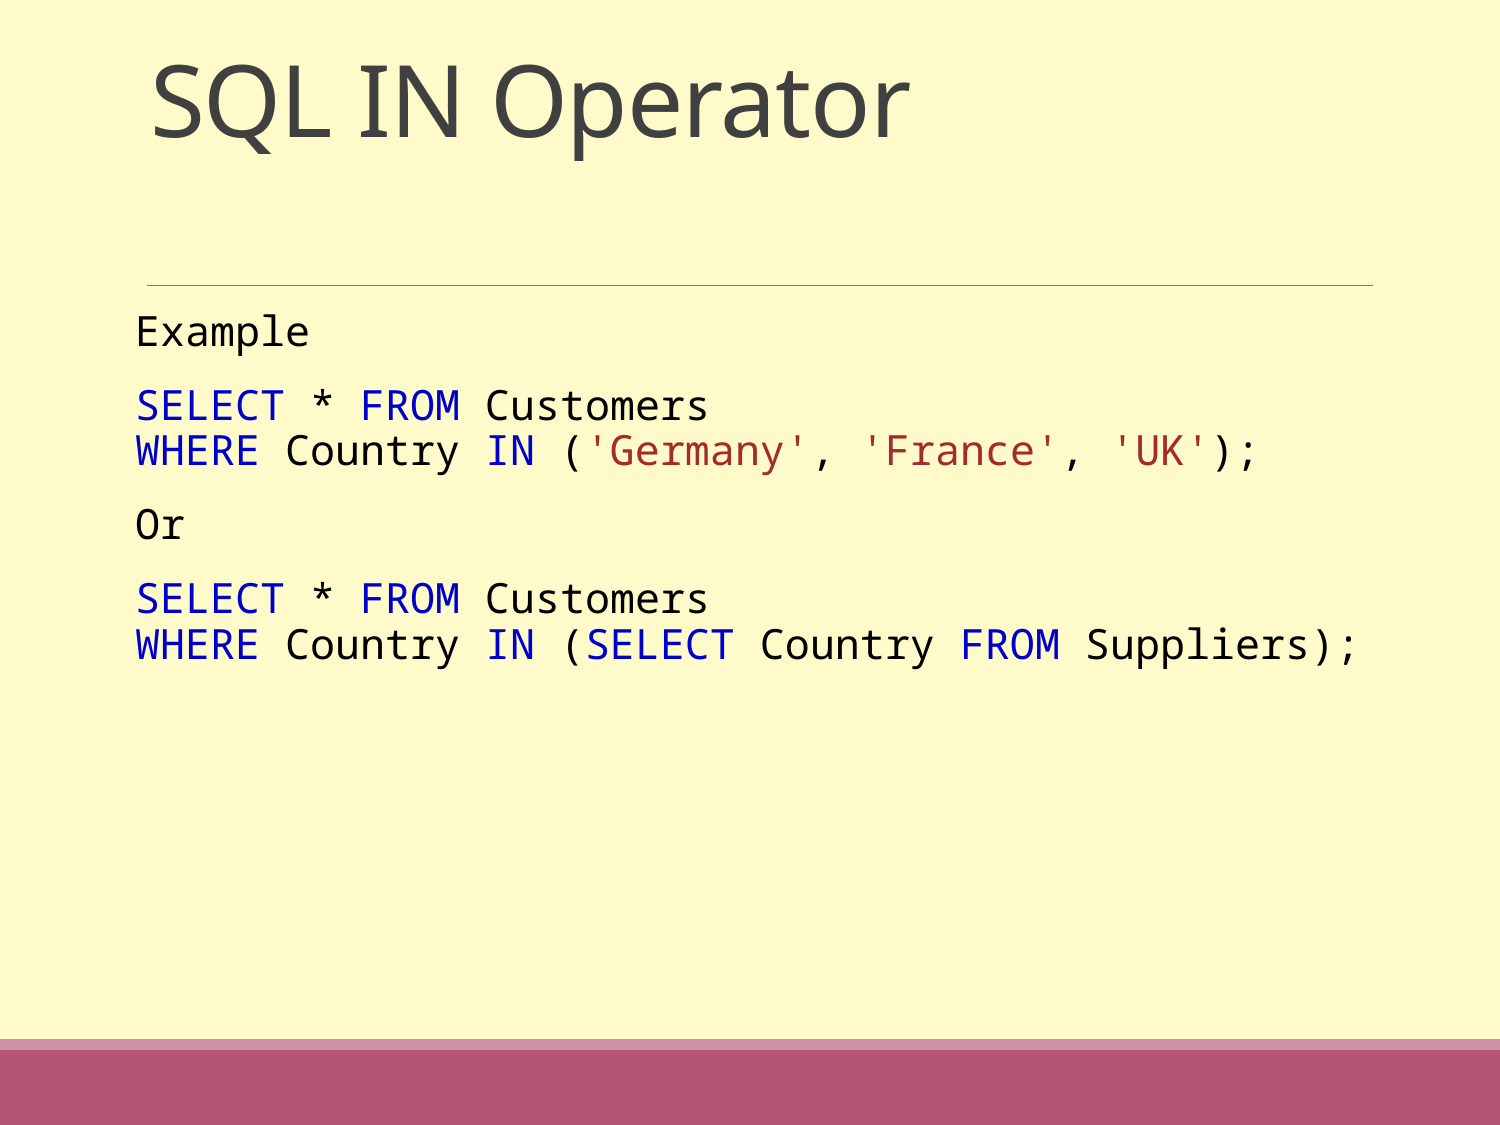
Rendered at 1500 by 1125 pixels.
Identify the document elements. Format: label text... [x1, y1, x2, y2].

title SQL IN Operator [135, 47, 1373, 285]
list Example SELECT * FROM Customers WHERE Country IN ('Germany', 'France', 'UK'); Or SELECT * FROM Customers WHERE Country IN (SELECT Country FROM Suppliers); [135, 302, 1373, 963]
